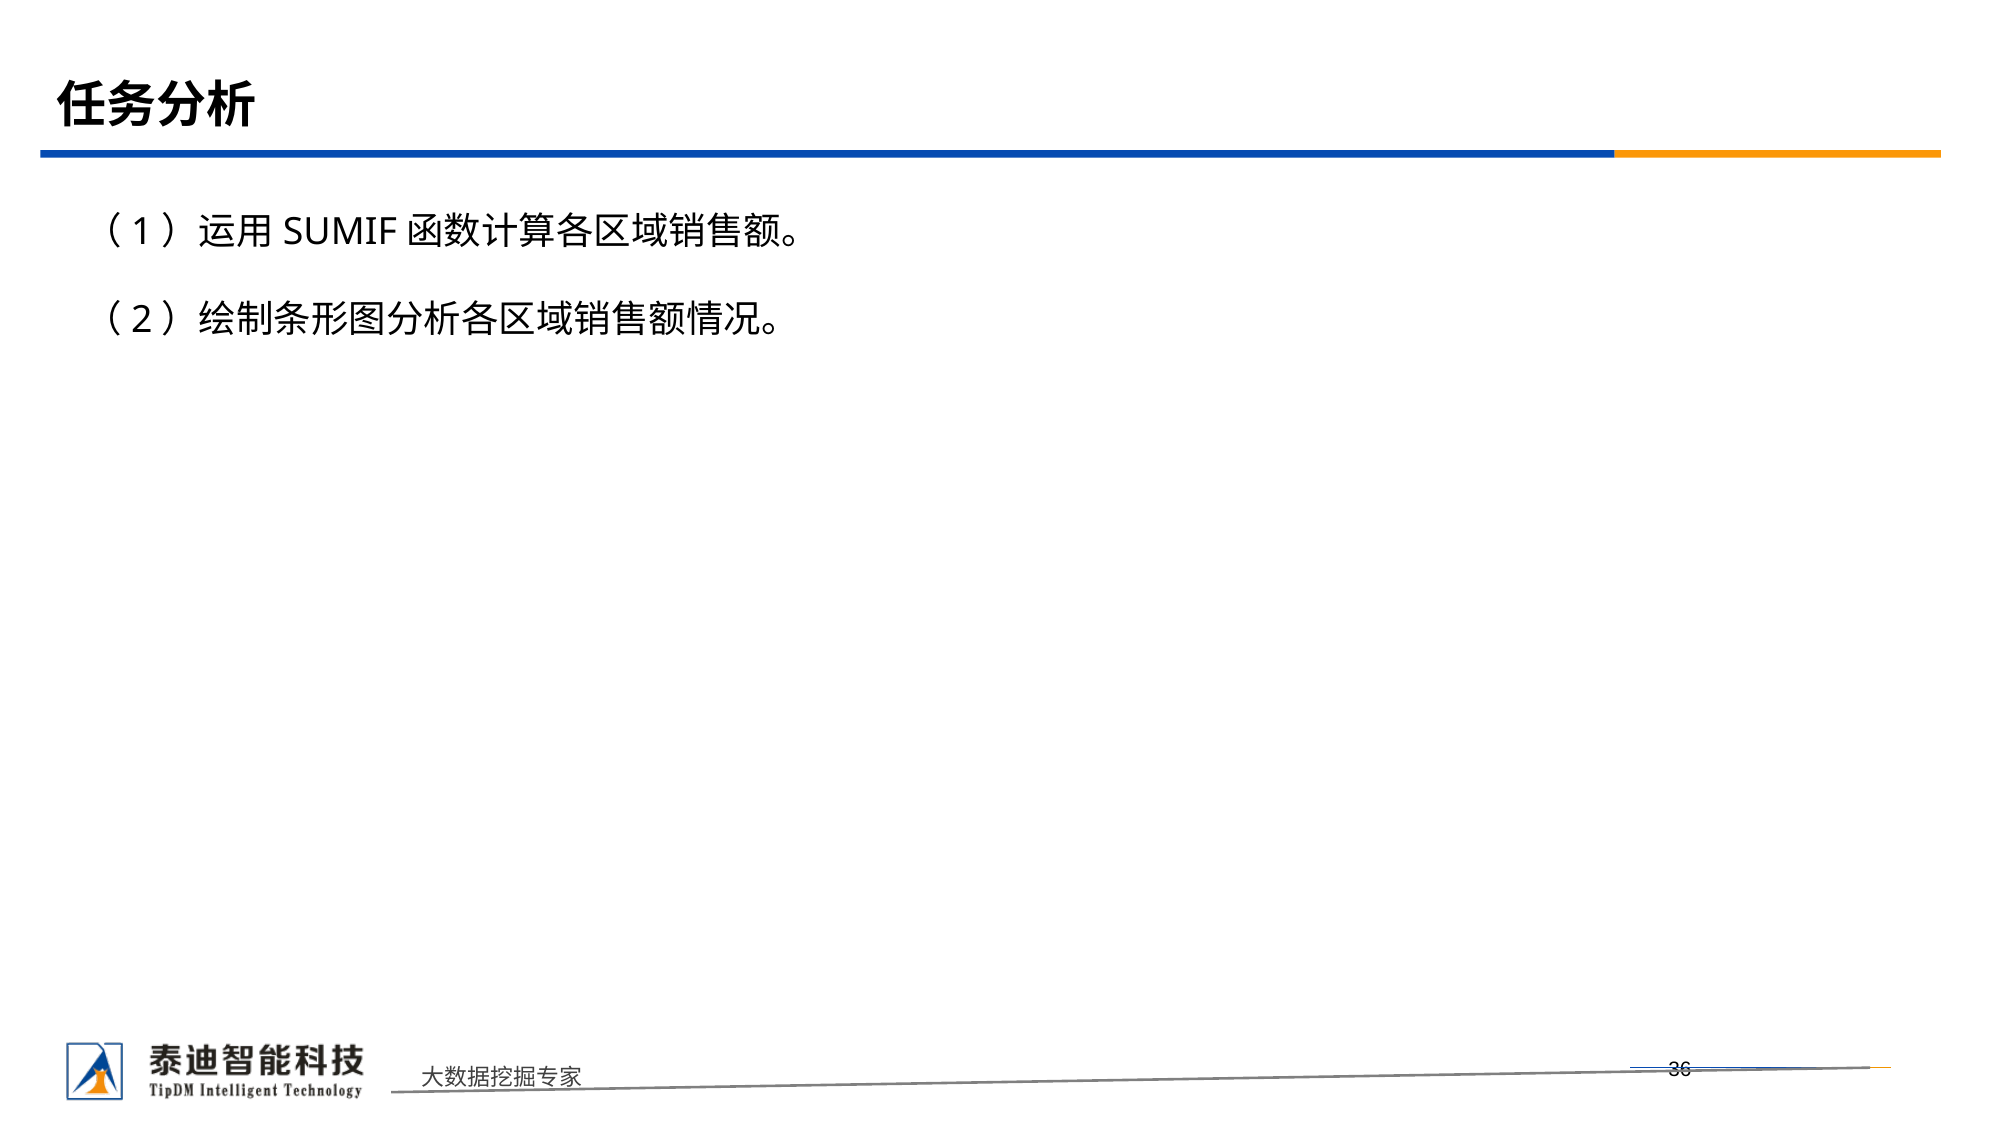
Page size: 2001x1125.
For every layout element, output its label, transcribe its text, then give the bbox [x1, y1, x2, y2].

picture [62, 1028, 368, 1107]
list （1）运用SUMIF函数计算各区域销售额。 （2）绘制条形图分析各区域销售额情况。 [69, 177, 1892, 1005]
title 任务分析 [41, 58, 1842, 146]
